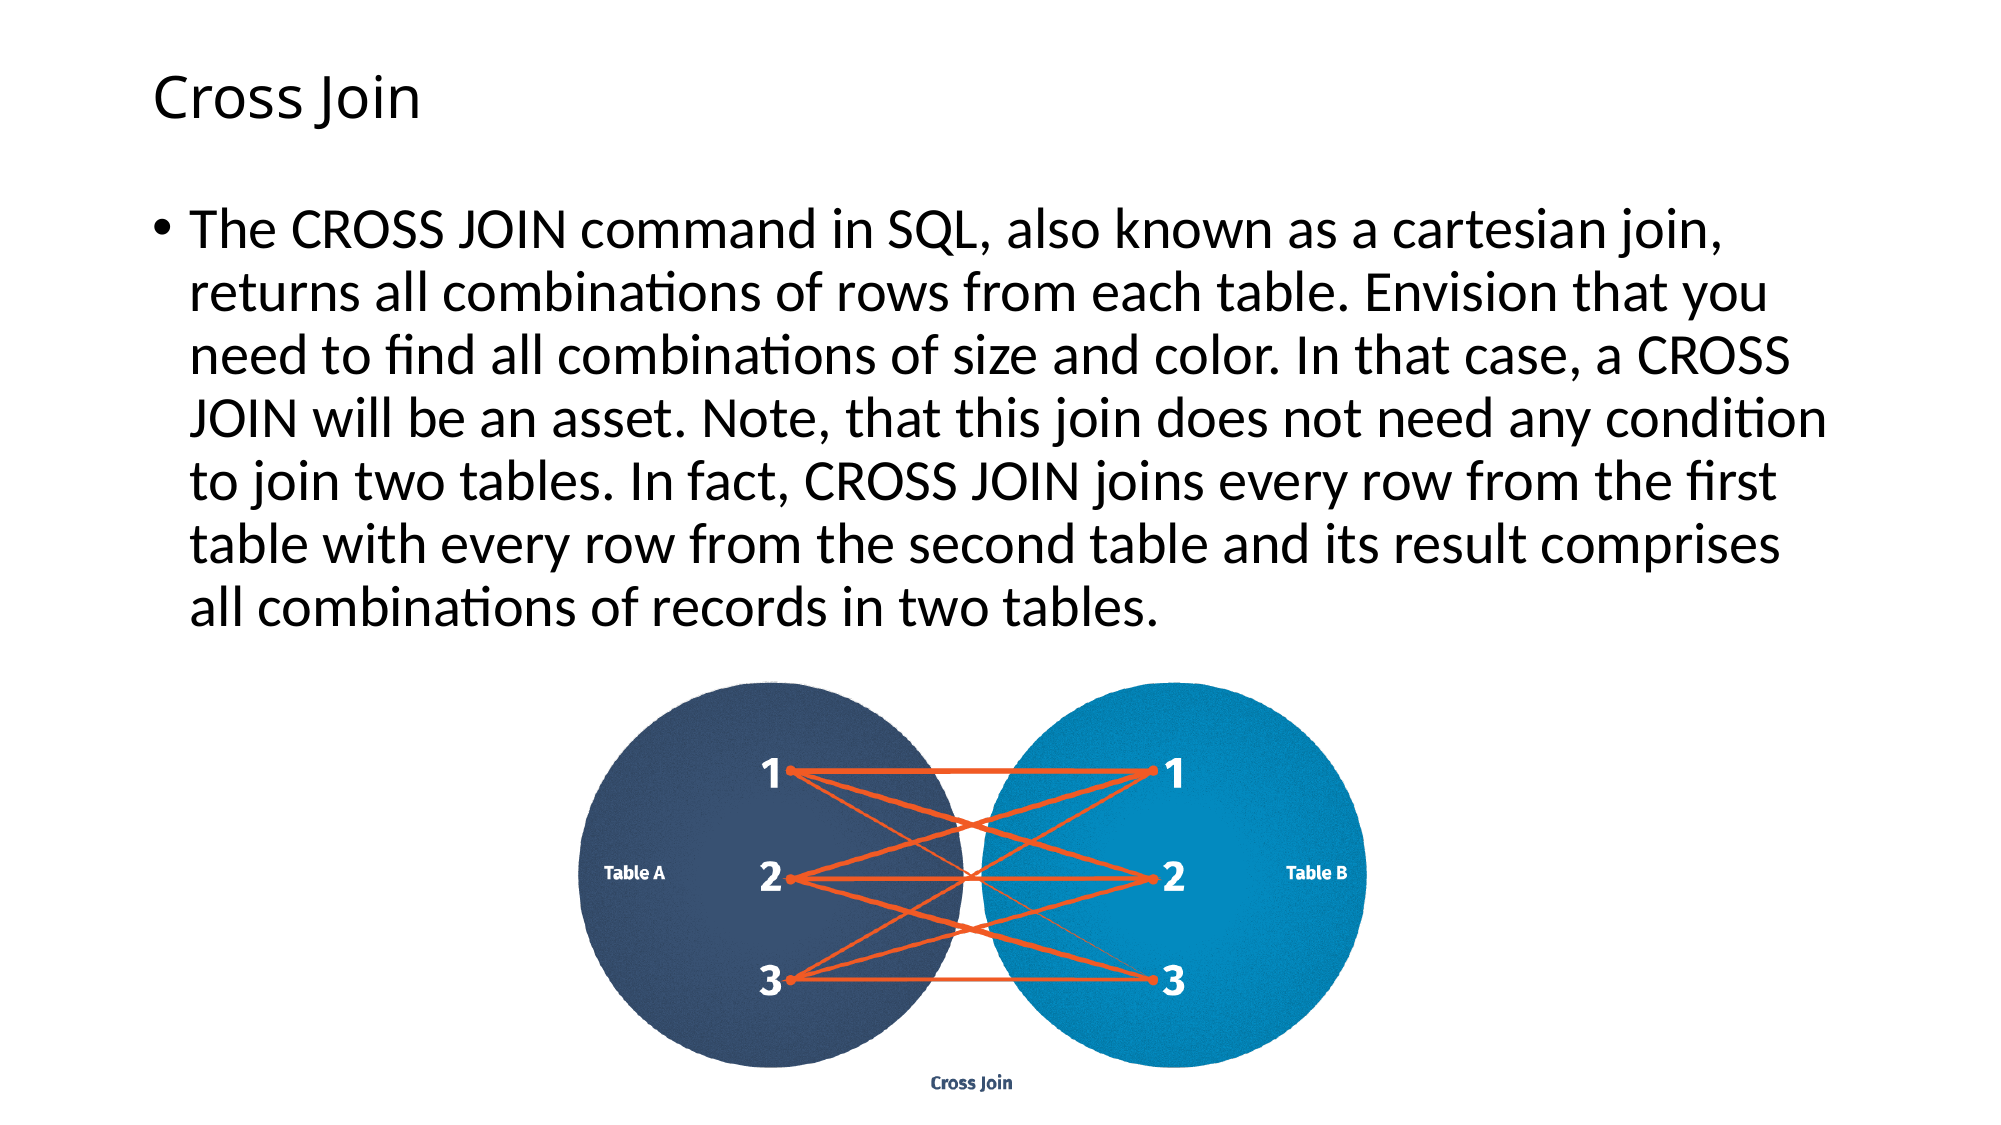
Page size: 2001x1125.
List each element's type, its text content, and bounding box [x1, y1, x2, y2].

title Cross Join [137, 59, 1863, 139]
picture [561, 664, 1383, 1092]
list The CROSS JOIN command in SQL, also known as a cartesian join, returns all combinations of rows from each table. Envision that you need to find all combinations of size and color. In that case, a CROSS JOIN will be an asset. Note, that this join does not need any condition to join two tables. In fact, CROSS JOIN joins every row from the first table with every row from the second table and its result comprises all combinations of records in two tables. [137, 190, 1863, 665]
